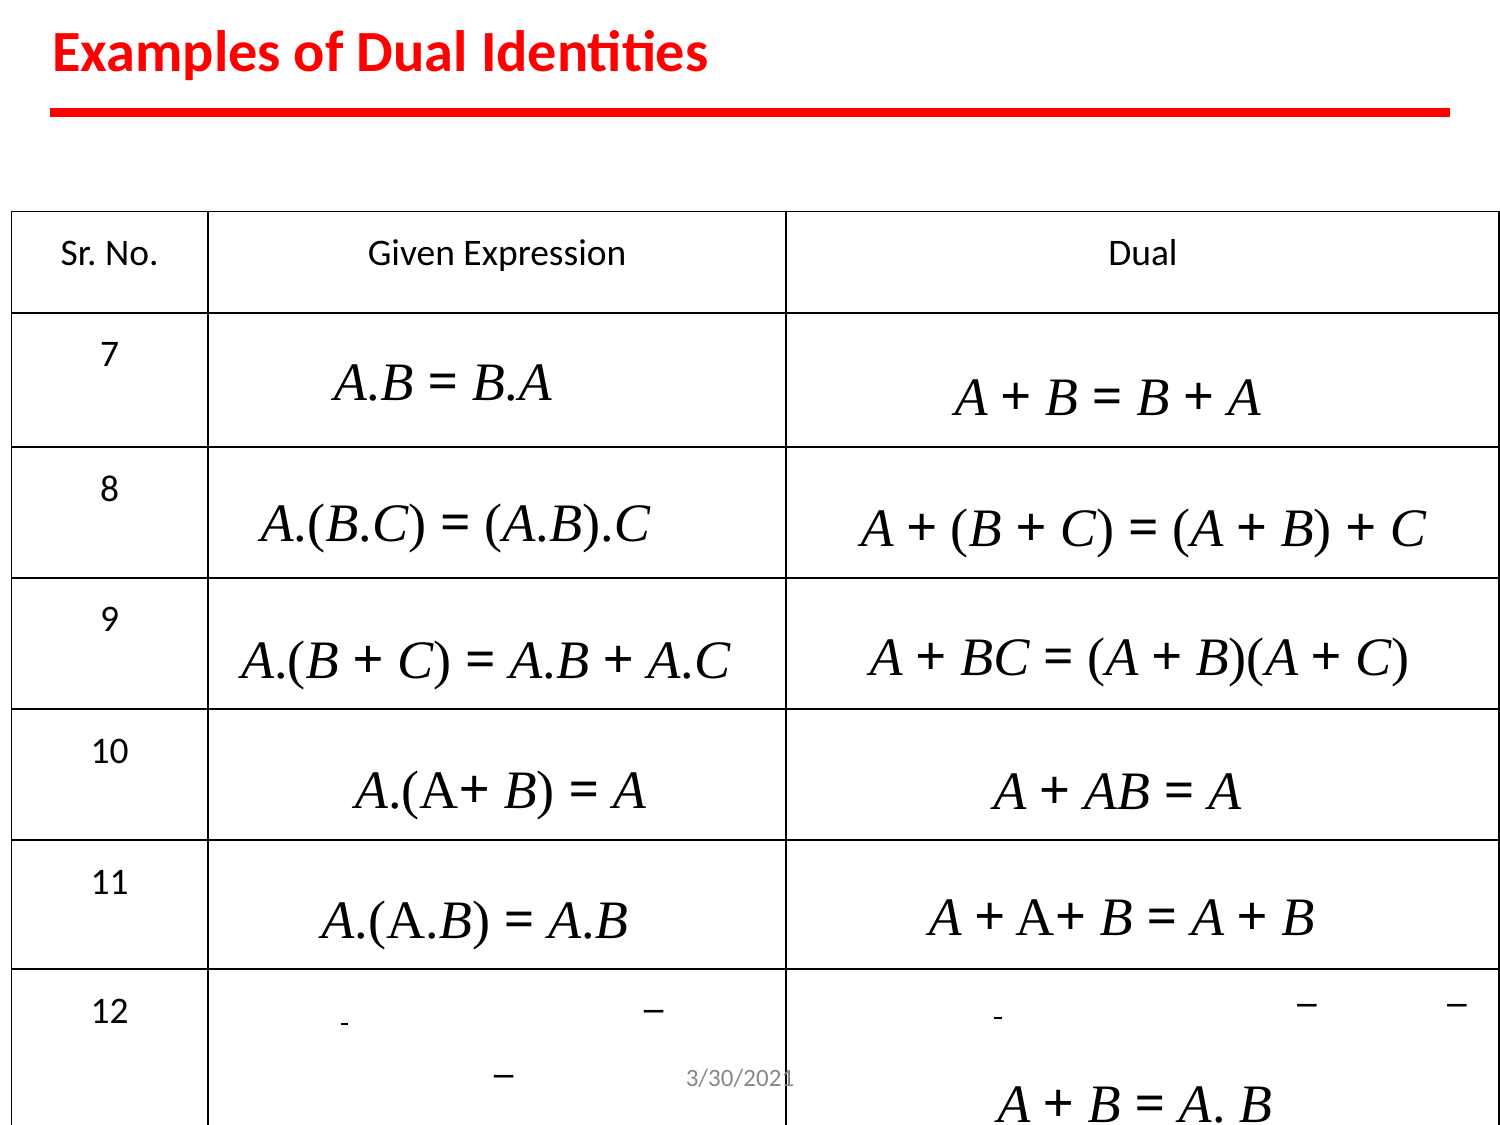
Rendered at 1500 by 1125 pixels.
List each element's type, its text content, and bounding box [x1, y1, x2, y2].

table_cell A + AB = A [787, 710, 1498, 839]
table_cell 7 [12, 314, 207, 446]
table_cell − − A + B = A. B [787, 970, 1498, 1125]
table_cell 8 [12, 448, 207, 577]
table_cell A.(A+ B) = A [209, 710, 785, 839]
title Examples of Dual Identities [50, 11, 716, 202]
table_cell A.(B.C) = (A.B).C [209, 448, 785, 577]
table_cell 10 [12, 710, 207, 839]
table_cell A.(A.B) = A.B [209, 841, 785, 968]
table_cell A + A+ B = A + B [787, 841, 1498, 968]
table_cell A.(B + C) = A.B + A.C [209, 579, 785, 708]
table_cell − − A.B = A+ B [209, 970, 785, 1125]
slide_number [683, 1060, 817, 1125]
table_cell 11 [12, 841, 207, 968]
table_cell 12 [12, 970, 207, 1125]
table_header Sr. No. [12, 212, 207, 312]
table_cell A + BC = (A + B)(A + C) [787, 579, 1498, 708]
table_cell A + (B + C) = (A + B) + C [787, 448, 1498, 577]
table_header Dual [787, 212, 1498, 312]
table_header Given Expression [209, 212, 785, 312]
table_cell A + B = B + A [787, 314, 1498, 446]
table_cell A.B = B.A [209, 314, 785, 446]
table_cell 9 [12, 579, 207, 708]
